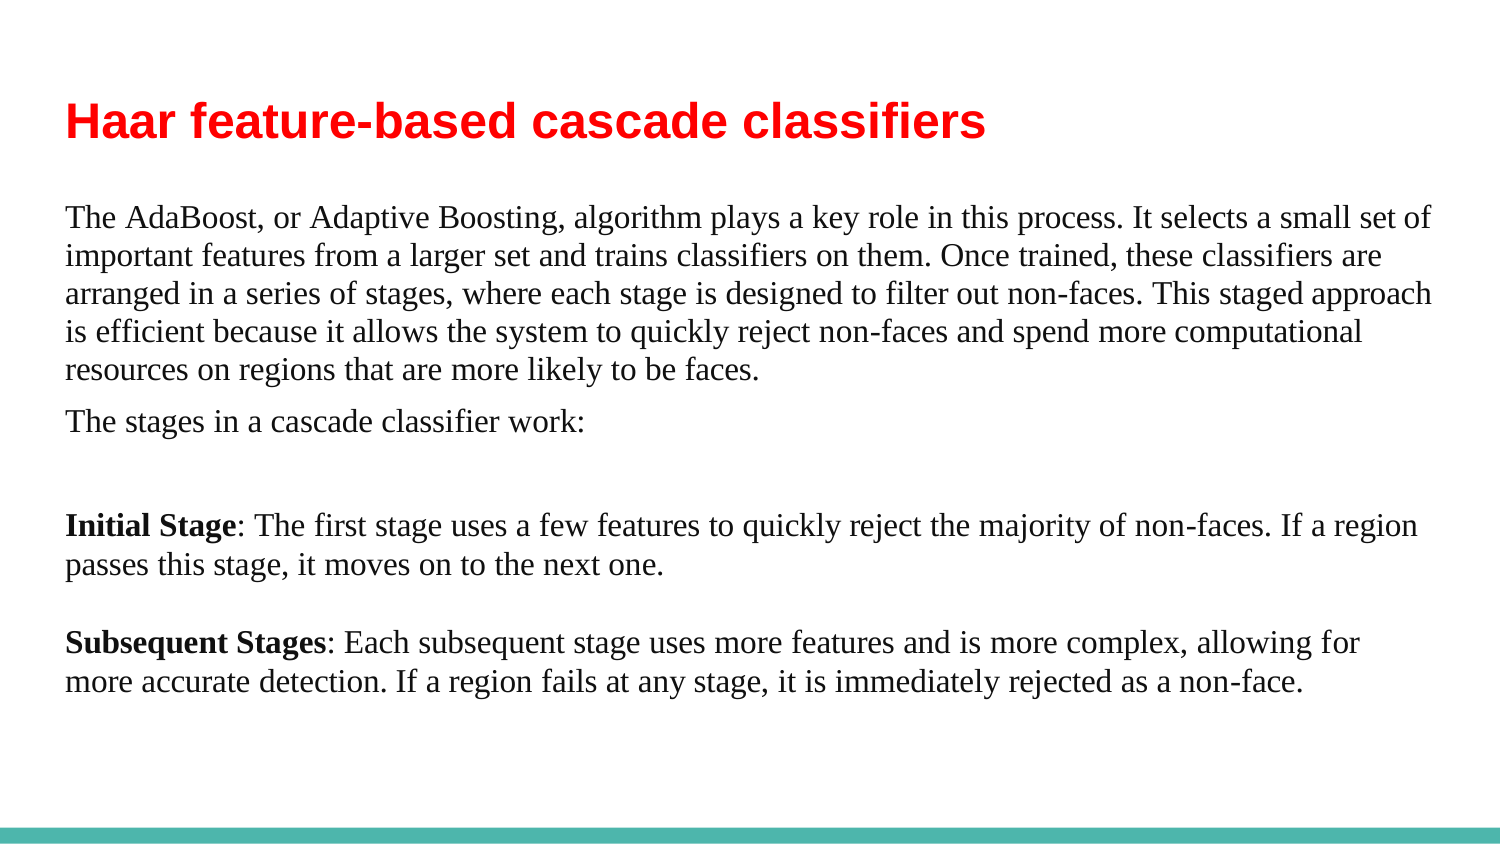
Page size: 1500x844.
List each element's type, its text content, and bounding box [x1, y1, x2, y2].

text_box The AdaBoost, or Adaptive Boosting, algorithm plays a key role in this process. It selects a small set of important features from a larger set and trains classifiers on them. Once trained, these classifiers are arranged in a series of stages, where each stage is designed to filter out non-faces. This staged approach is efficient because it allows the system to quickly reject non-faces and spend more computational resources on regions that are more likely to be faces. The stages in a cascade classifier work: Initial Stage: The first stage uses a few features to quickly reject the majority of non-faces. If a region passes this stage, it moves on to the next one. Subsequent Stages: Each subsequent stage uses more features and is more complex, allowing for more accurate detection. If a region fails at any stage, it is immediately rejected as a non-face. [63, 198, 1435, 699]
title Haar feature-based cascade classifiers [61, 88, 1439, 230]
